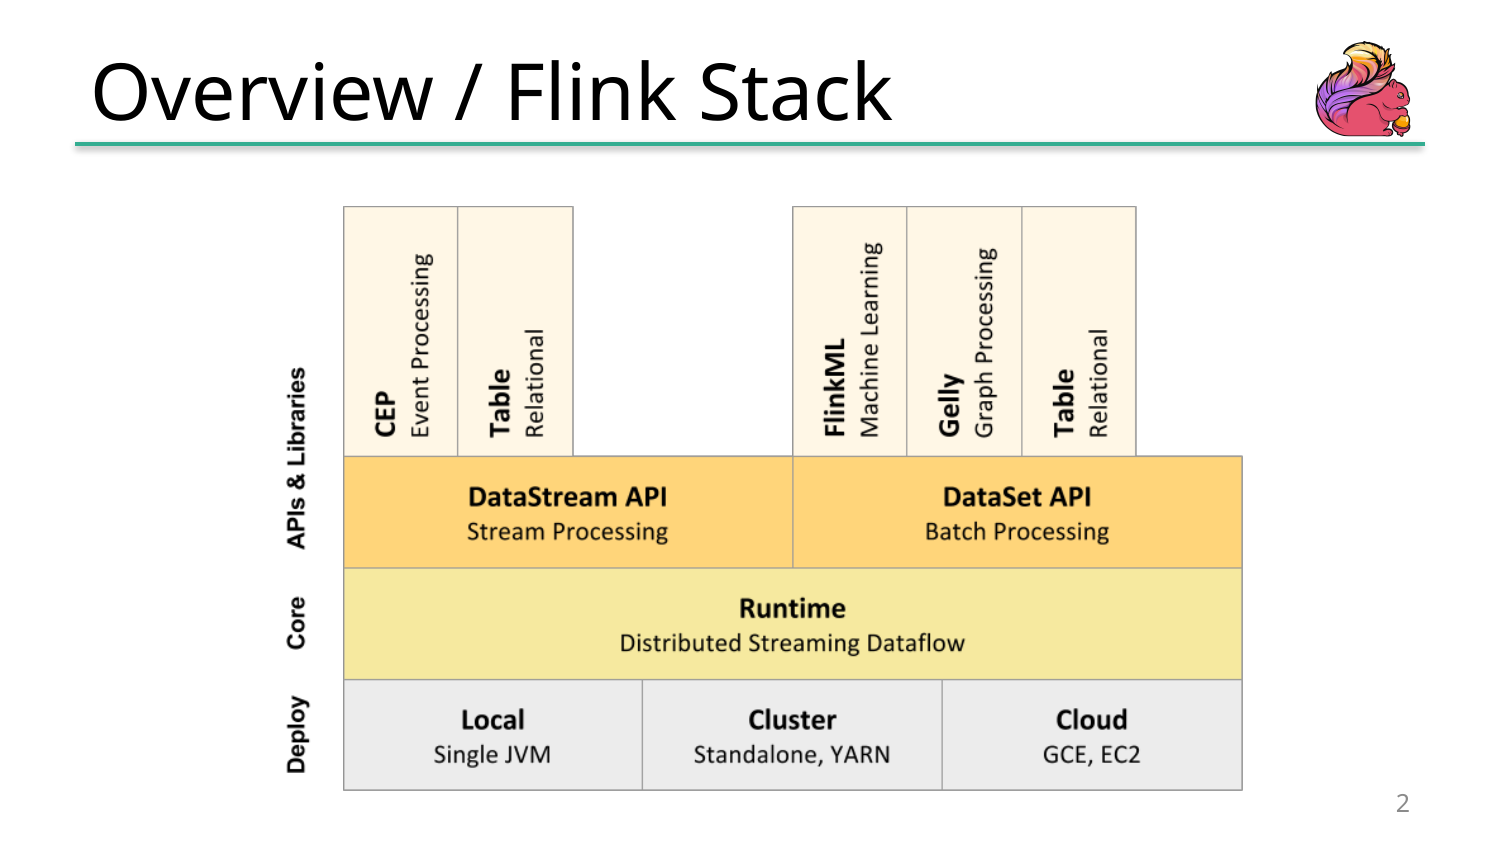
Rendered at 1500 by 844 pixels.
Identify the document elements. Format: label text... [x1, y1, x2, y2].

picture [255, 206, 1245, 792]
picture [1315, 41, 1411, 137]
title Overview / Flink Stack [75, 33, 1302, 145]
slide_number 2 [1074, 782, 1425, 827]
